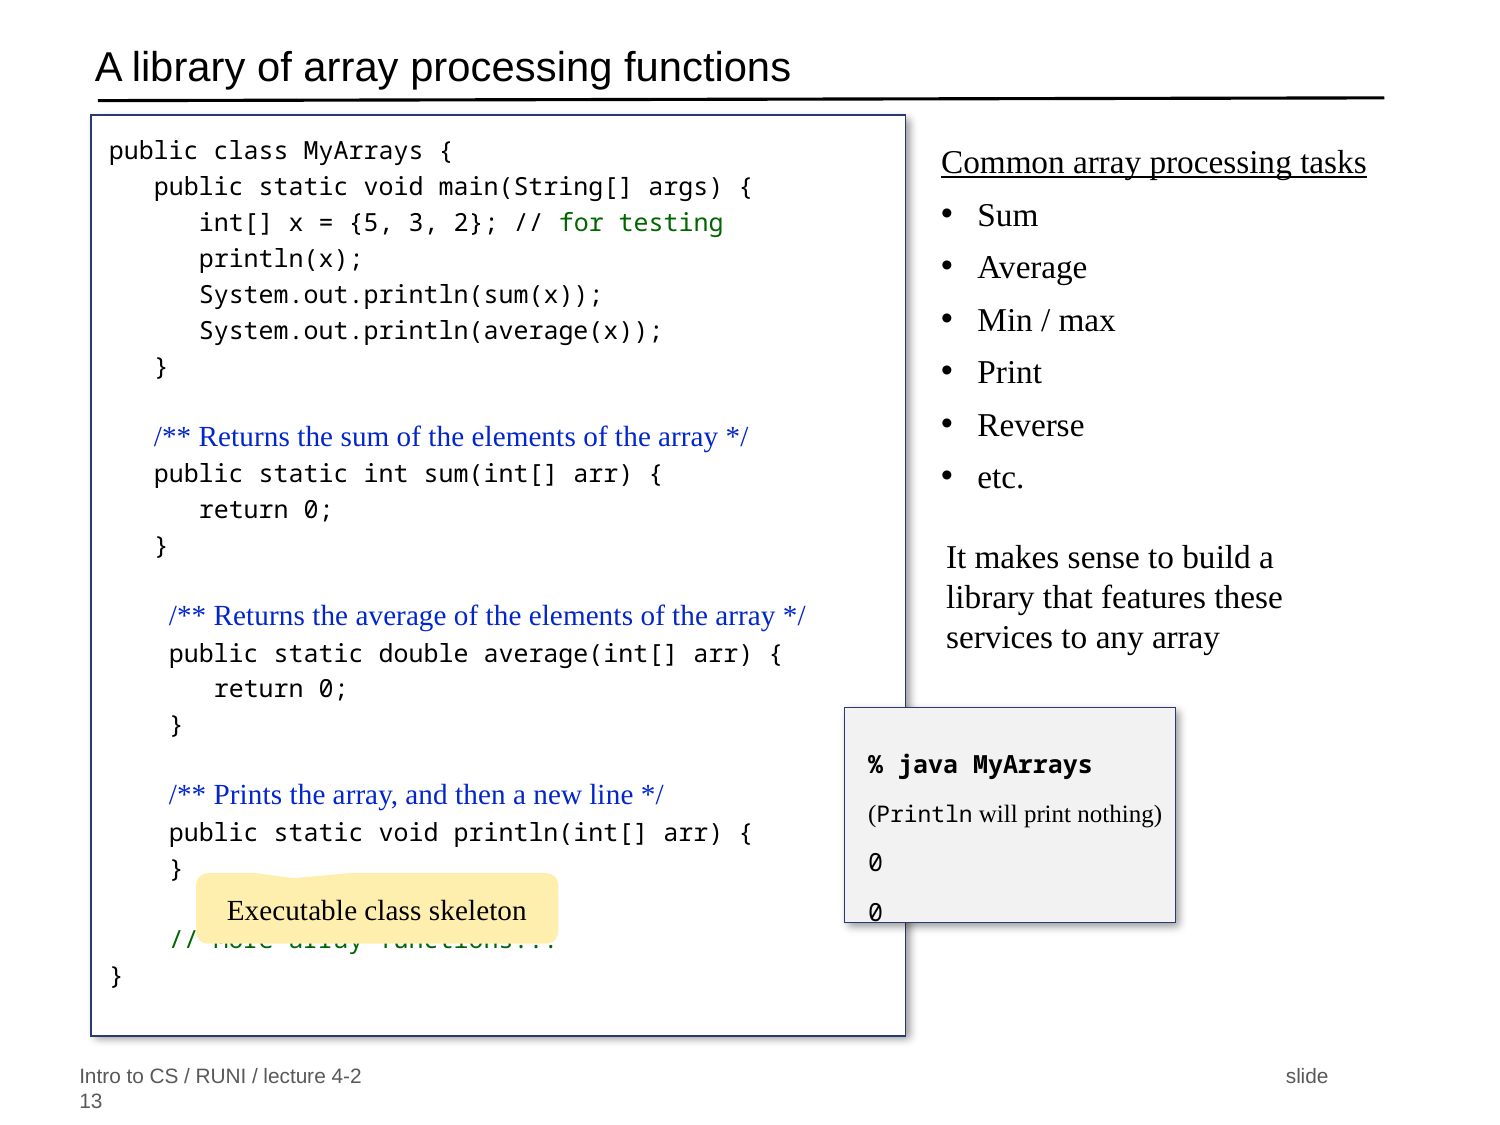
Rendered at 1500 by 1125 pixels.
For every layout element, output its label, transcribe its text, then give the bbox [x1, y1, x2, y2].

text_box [90, 114, 1176, 1037]
text_box Common array processing tasks Sum Average Min / max Print Reverse etc. [1181, 133, 1500, 754]
text_box It makes sense to build a library that features these services to any array [1181, 519, 1394, 670]
title A library of array processing functions [79, 33, 1371, 109]
